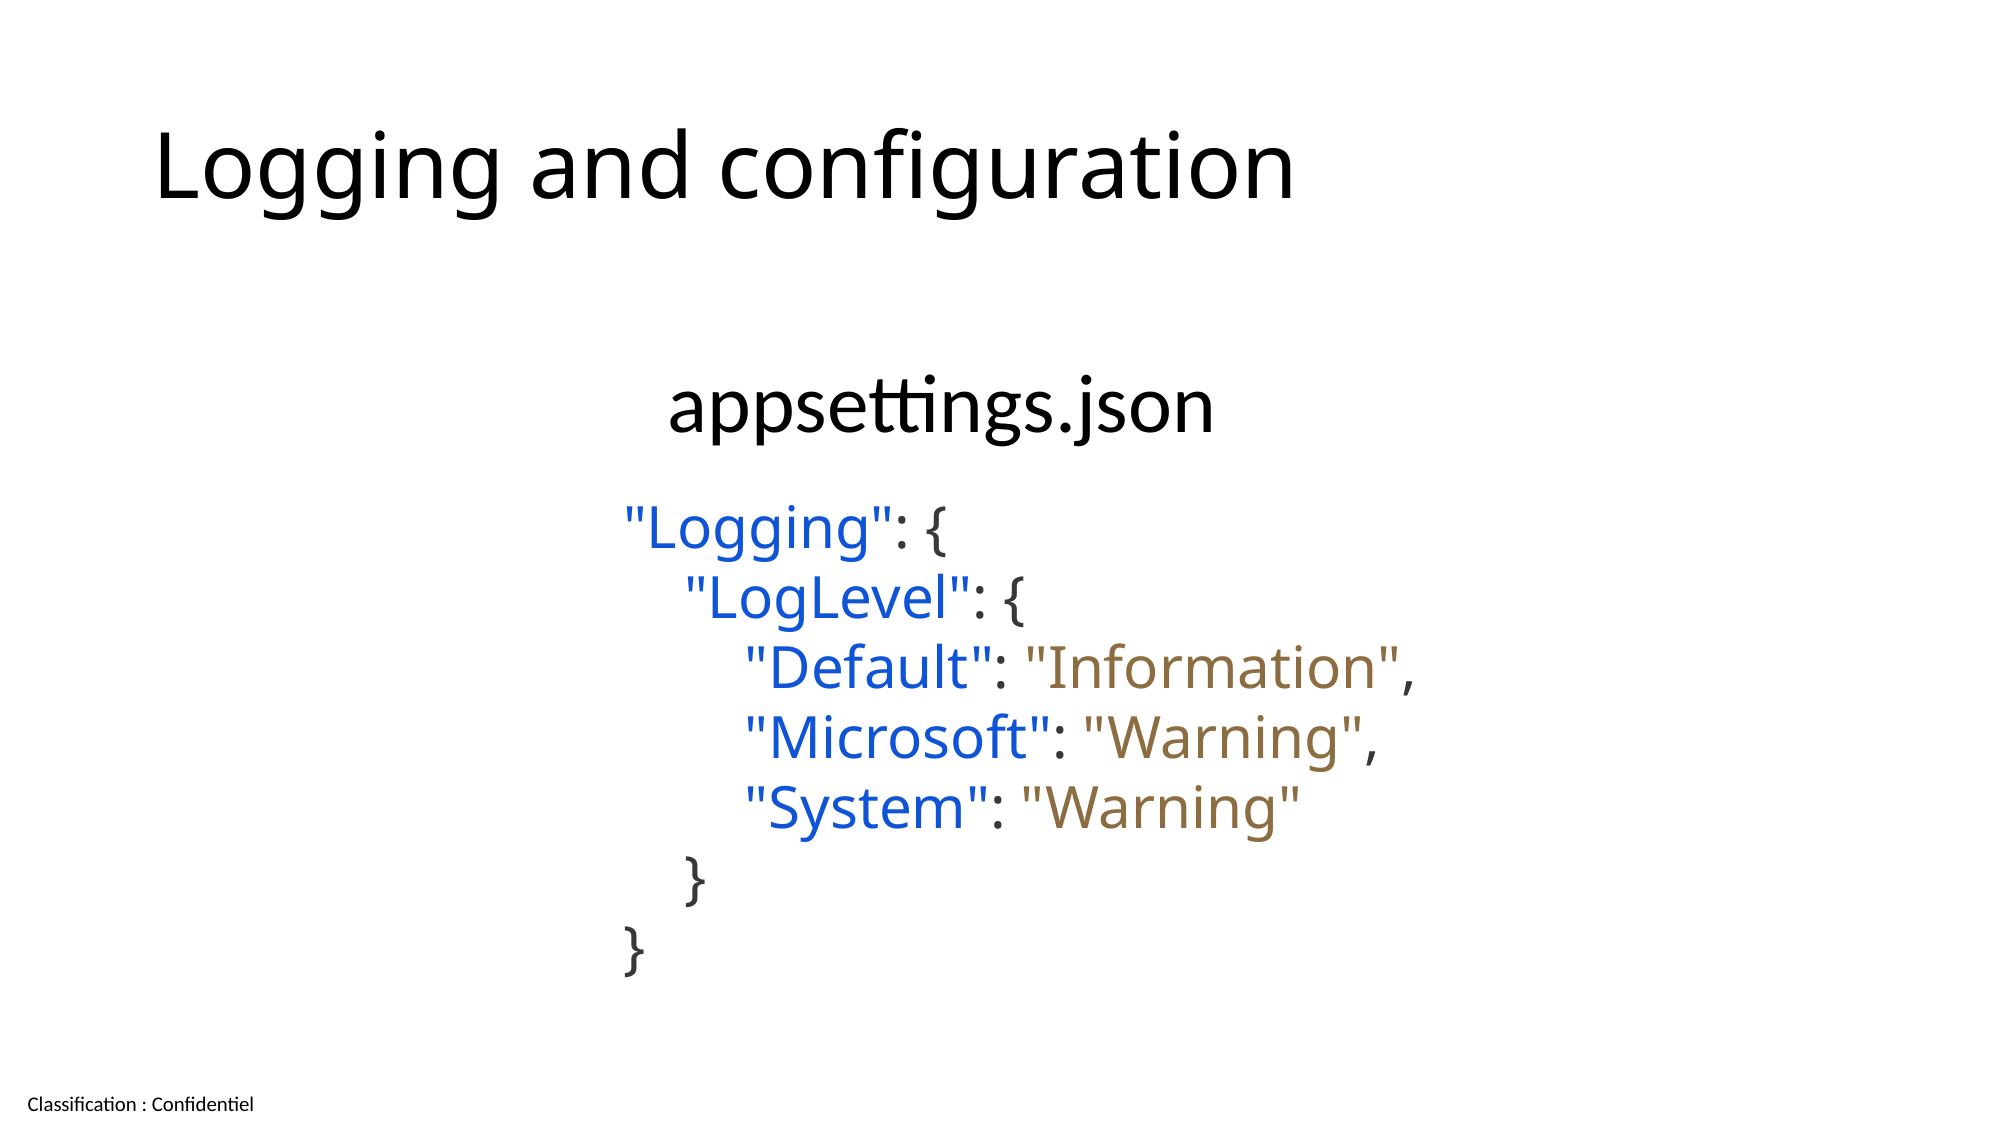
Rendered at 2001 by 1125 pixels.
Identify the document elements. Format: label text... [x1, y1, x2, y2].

text_box "Logging": { "LogLevel": { "Default": "Information", "Microsoft": "Warning", "System": "Warning" } } [608, 483, 1432, 988]
text_box appsettings.json [653, 341, 1304, 457]
title Logging and configuration [137, 59, 1863, 278]
